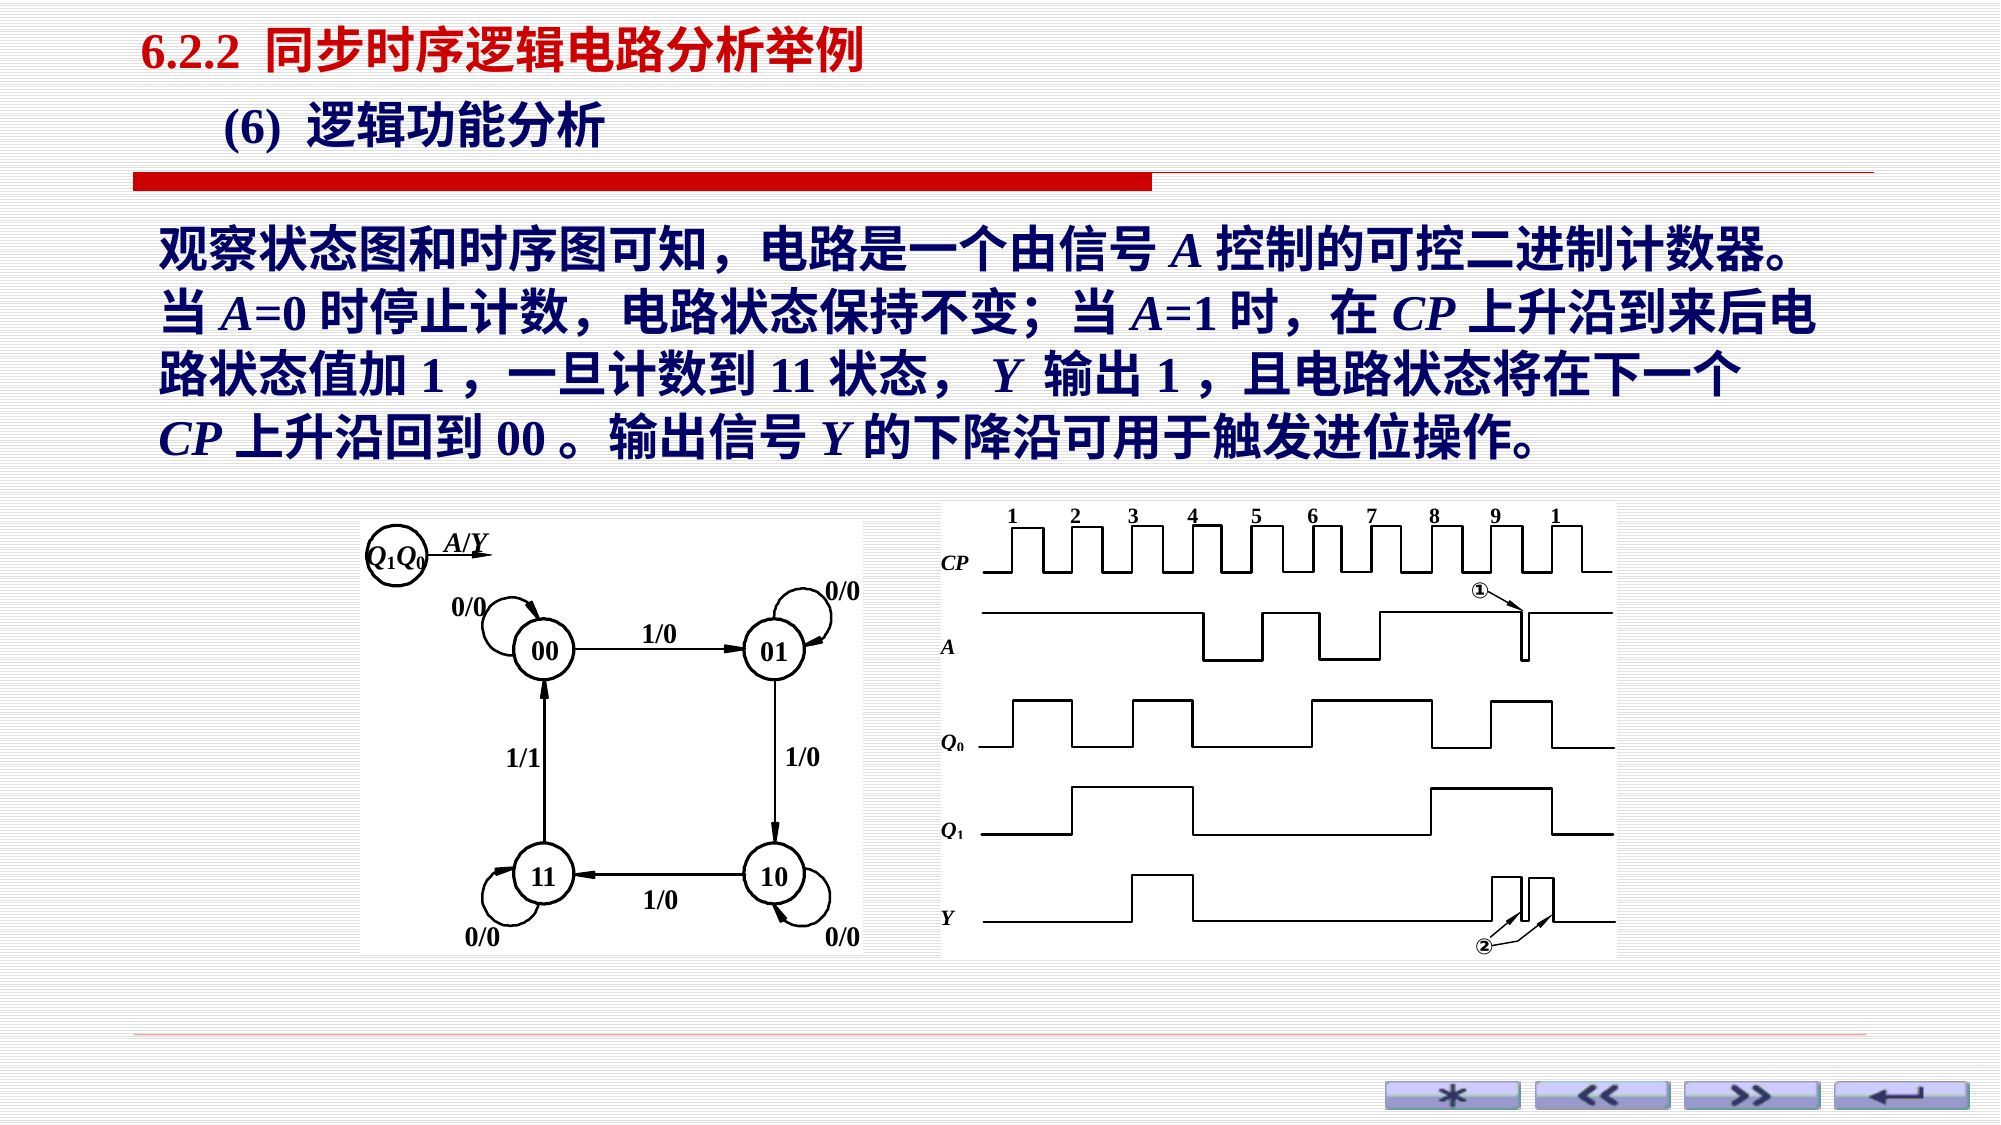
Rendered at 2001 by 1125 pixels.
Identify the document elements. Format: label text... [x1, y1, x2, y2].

text_box 观察状态图和时序图可知，电路是一个由信号A控制的可控二进制计数器。当A=0时停止计数，电路状态保持不变；当A=1时，在CP上升沿到来后电路状态值加1，一旦计数到11状态，Y 输出1，且电路状态将在下一个CP上升沿回到00。输出信号Y的下降沿可用于触发进位操作。 [143, 207, 1833, 473]
picture [1684, 1081, 1821, 1110]
text_box (6) 逻辑功能分析 [208, 86, 740, 161]
picture [1385, 1081, 1521, 1110]
text_box 6.2.2 同步时序逻辑电路分析举例 [125, 10, 989, 86]
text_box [359, 520, 864, 954]
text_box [940, 503, 1617, 961]
picture [1834, 1081, 1970, 1110]
picture [1535, 1081, 1671, 1110]
